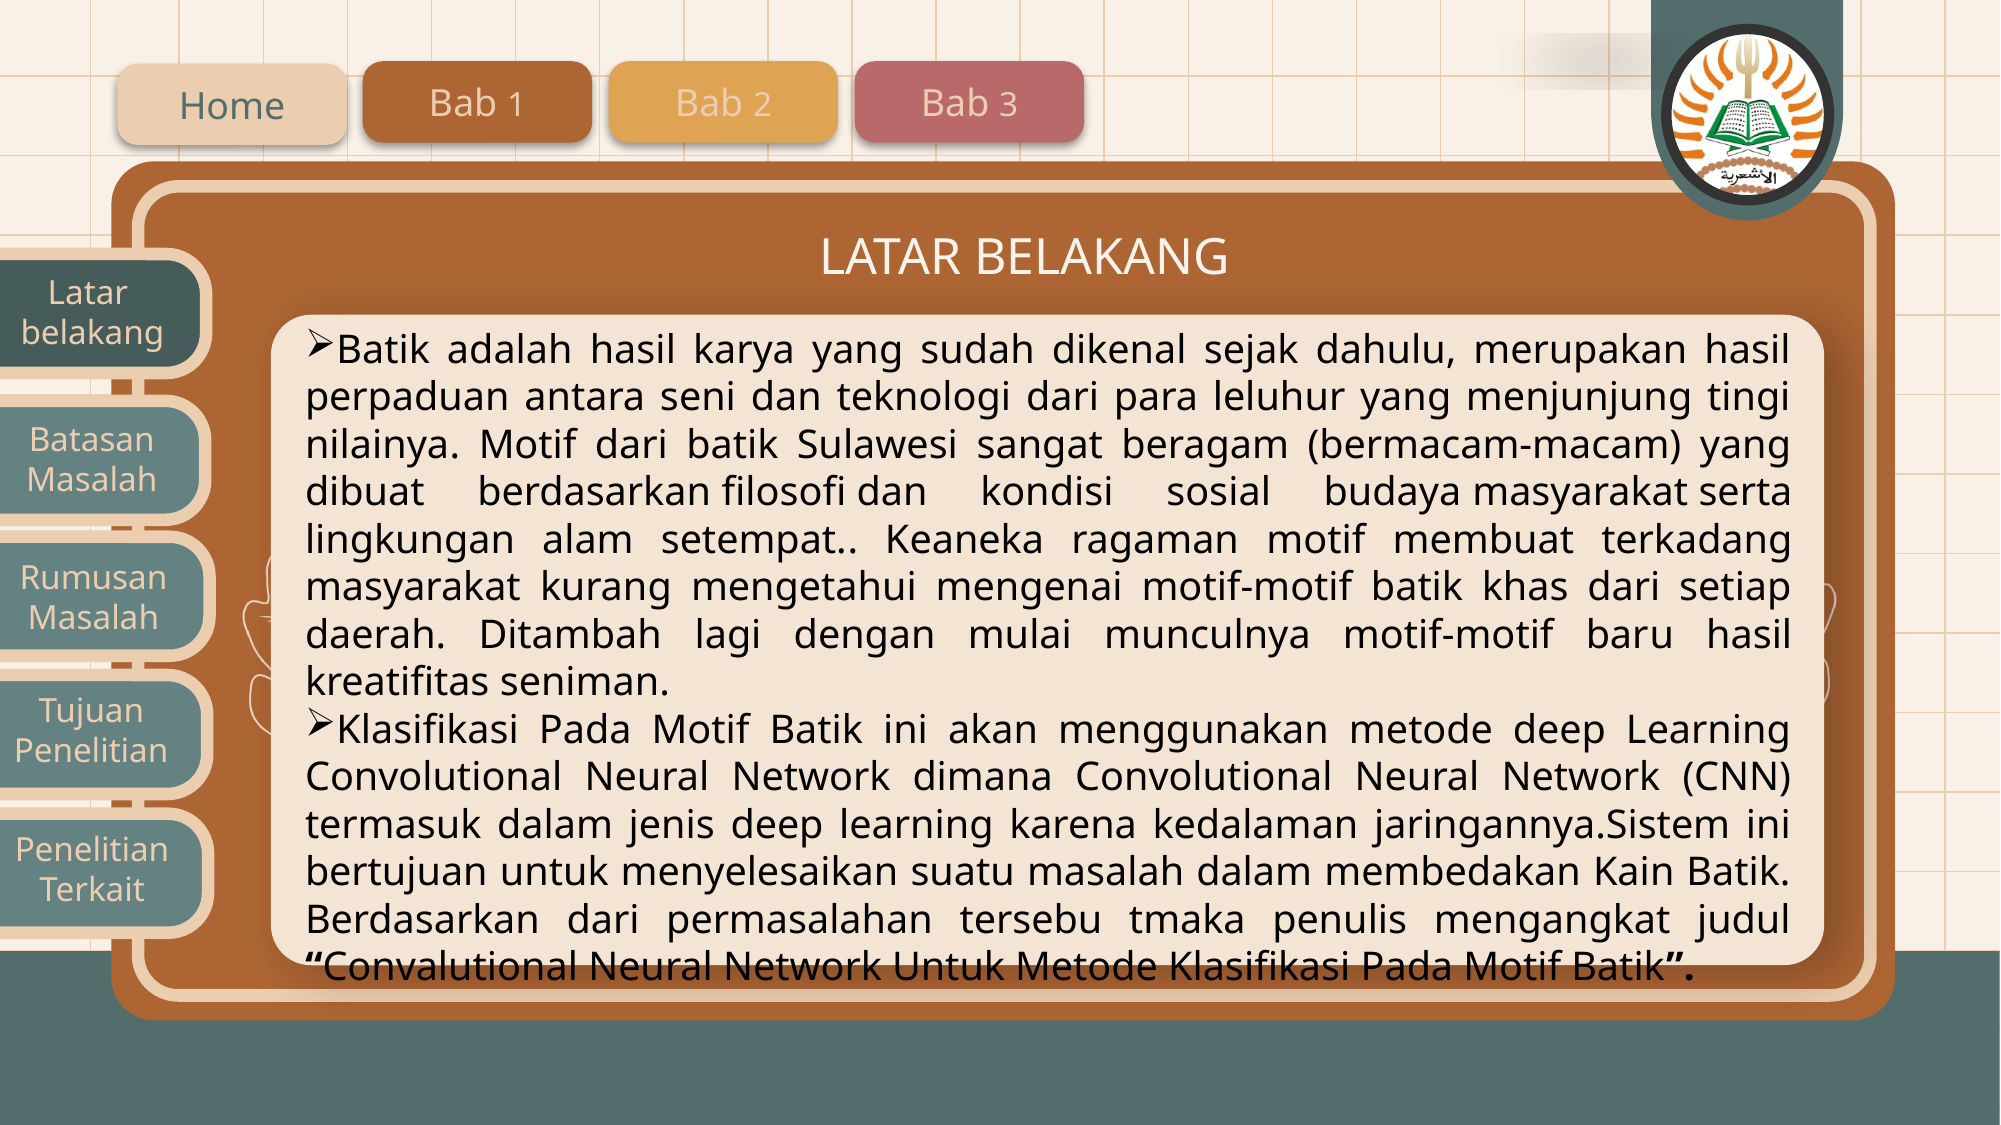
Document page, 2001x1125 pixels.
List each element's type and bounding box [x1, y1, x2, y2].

text_box [0, 674, 226, 794]
text_box [1651, 0, 1844, 221]
text_box [0, 0, 2000, 1125]
text_box [1904, 206, 2000, 275]
picture [139, 510, 631, 876]
picture [1448, 493, 1939, 858]
picture [1666, 28, 1829, 201]
